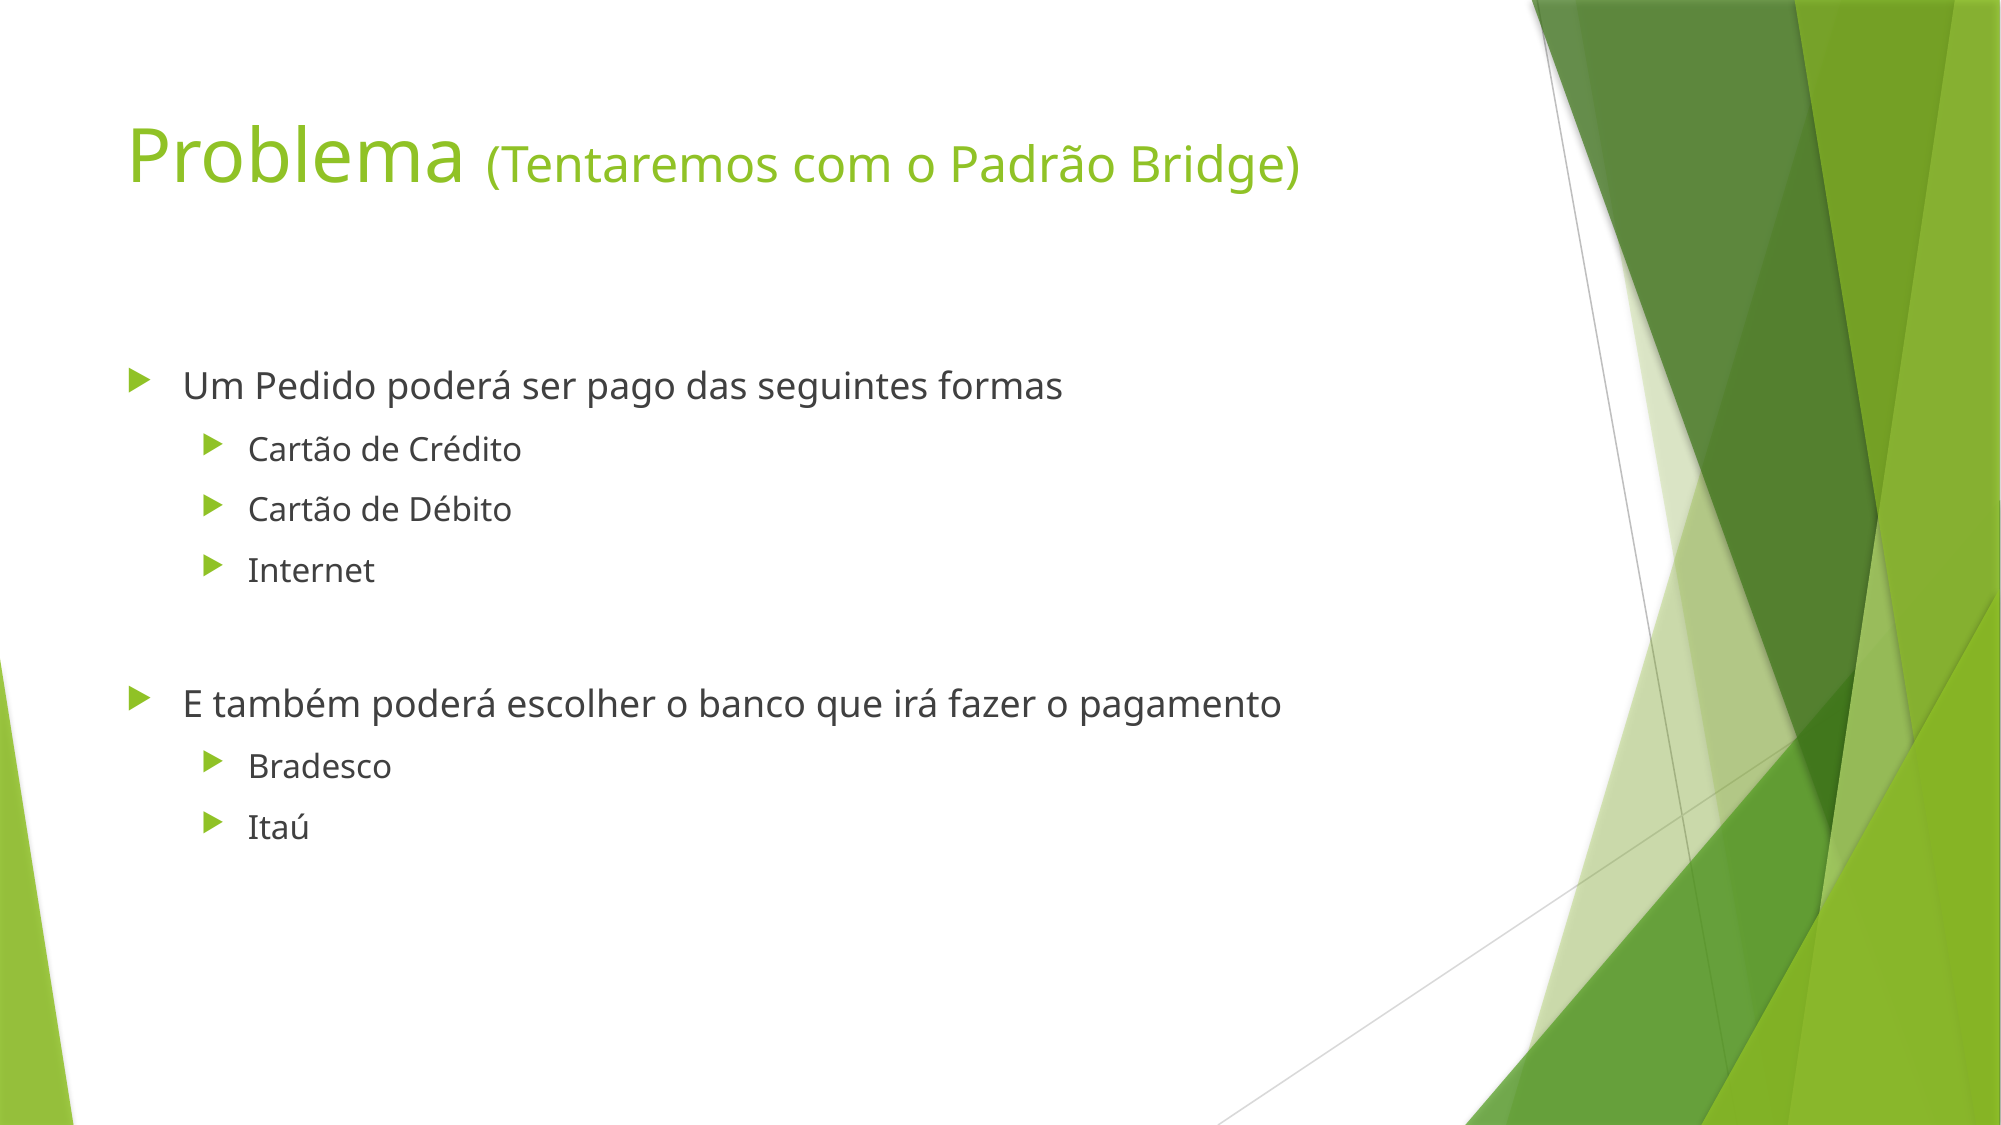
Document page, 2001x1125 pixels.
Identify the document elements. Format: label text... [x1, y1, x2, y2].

list Um Pedido poderá ser pago das seguintes formas Cartão de Crédito Cartão de Débito Internet E também poderá escolher o banco que irá fazer o pagamento Bradesco Itaú [111, 354, 1522, 992]
title Problema (Tentaremos com o Padrão Bridge) [111, 99, 1522, 317]
